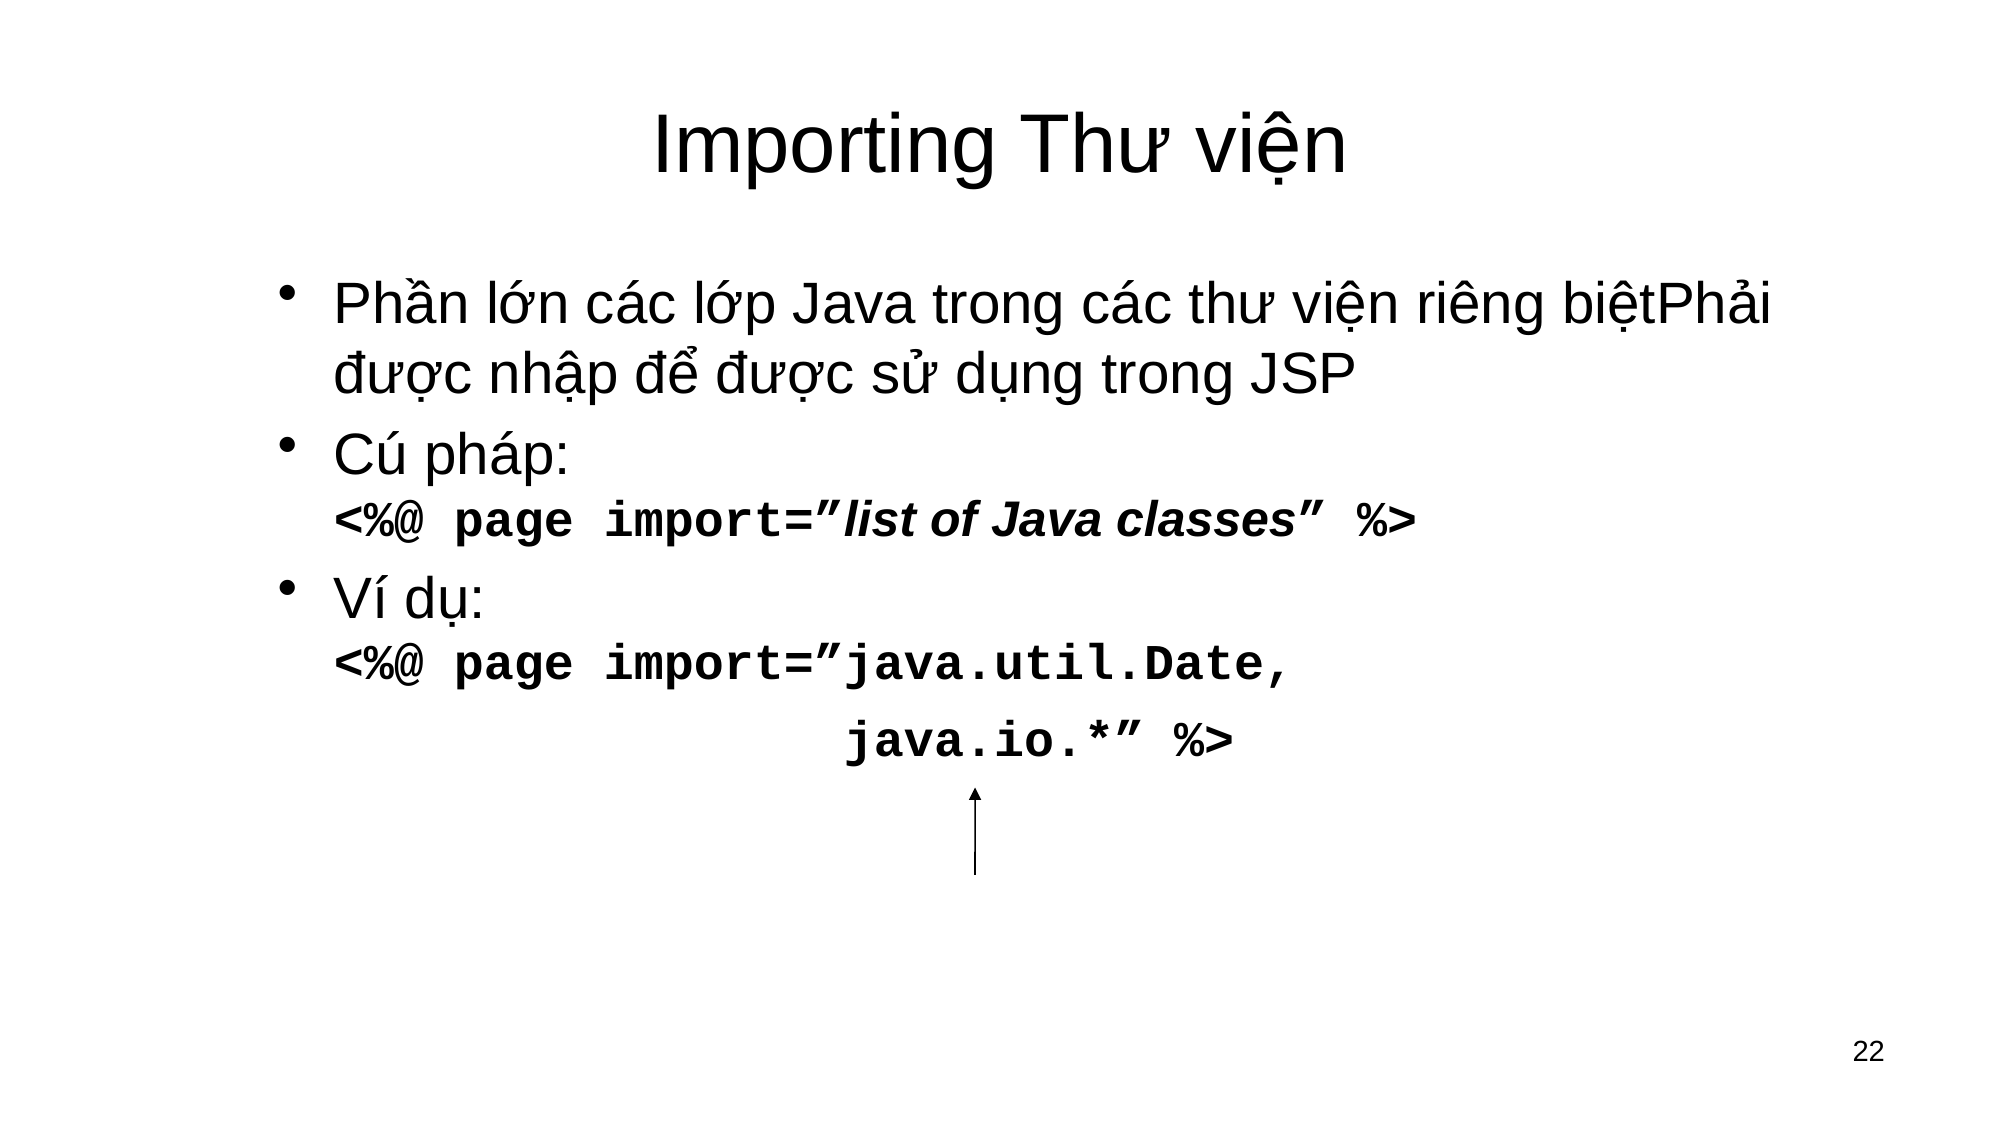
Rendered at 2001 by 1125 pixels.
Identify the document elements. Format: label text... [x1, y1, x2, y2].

text_box [968, 787, 982, 875]
title Importing Thư viện [99, 45, 1900, 233]
list Phần lớn các lớp Java trong các thư viện riêng biệtPhải được nhập để được sử dụng trong JSP Cú pháp: <%@ page import=”list of Java classes” %> Ví dụ: <%@ page import=”java.util.Date, java.io.*” %> [262, 257, 1863, 1000]
slide_number 22 [1433, 1024, 1901, 1103]
